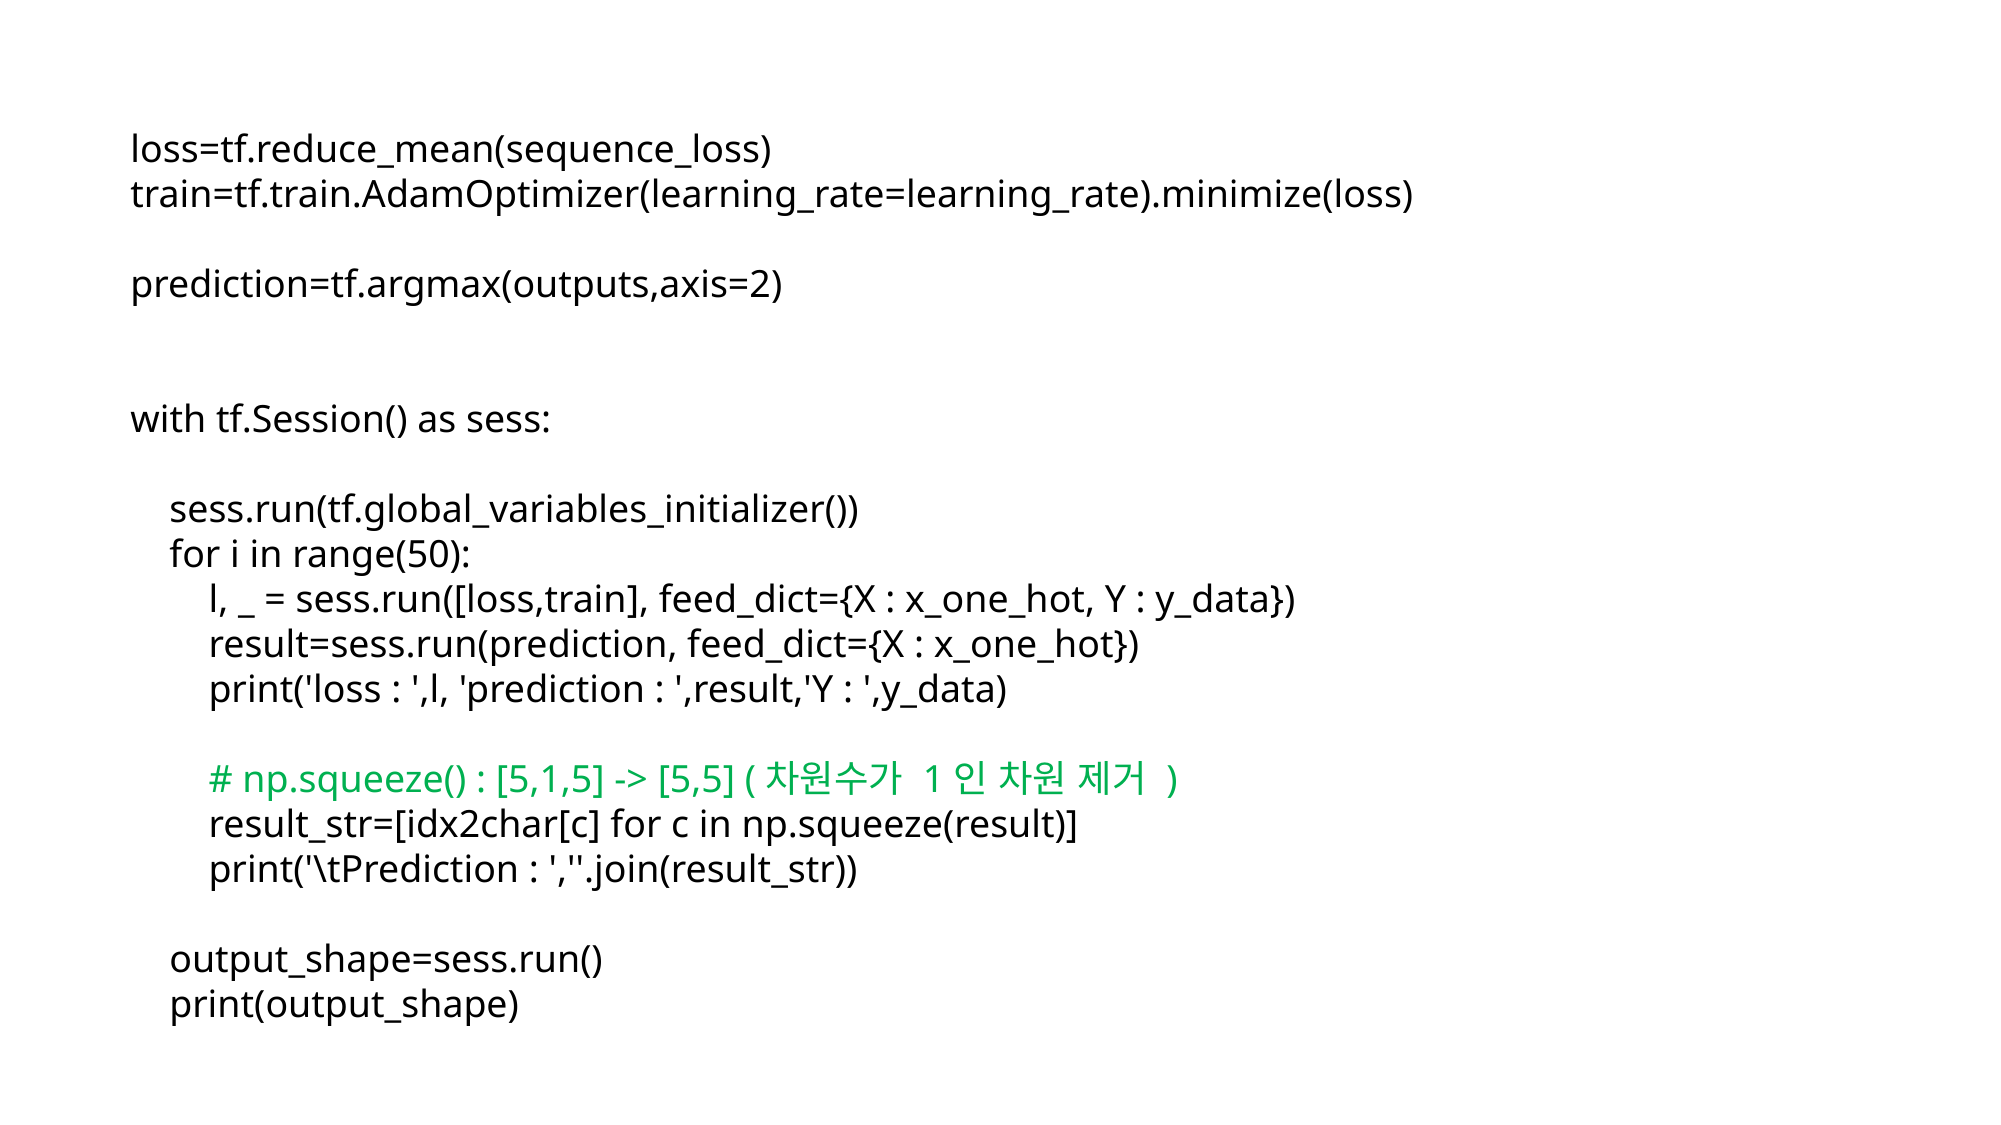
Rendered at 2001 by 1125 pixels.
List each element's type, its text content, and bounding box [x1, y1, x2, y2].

text_box loss=tf.reduce_mean(sequence_loss) train=tf.train.AdamOptimizer(learning_rate=learning_rate).minimize(loss) prediction=tf.argmax(outputs,axis=2) with tf.Session() as sess: sess.run(tf.global_variables_initializer()) for i in range(50): l, _ = sess.run([loss,train], feed_dict={X : x_one_hot, Y : y_data}) result=sess.run(prediction, feed_dict={X : x_one_hot}) print('loss : ',l, 'prediction : ',result,'Y : ',y_data) # np.squeeze() : [5,1,5] -> [5,5] (차원수가 1인 차원 제거 ) result_str=[idx2char[c] for c in np.squeeze(result)] print('\tPrediction : ',''.join(result_str)) output_shape=sess.run() print(output_shape) [115, 117, 1939, 1033]
